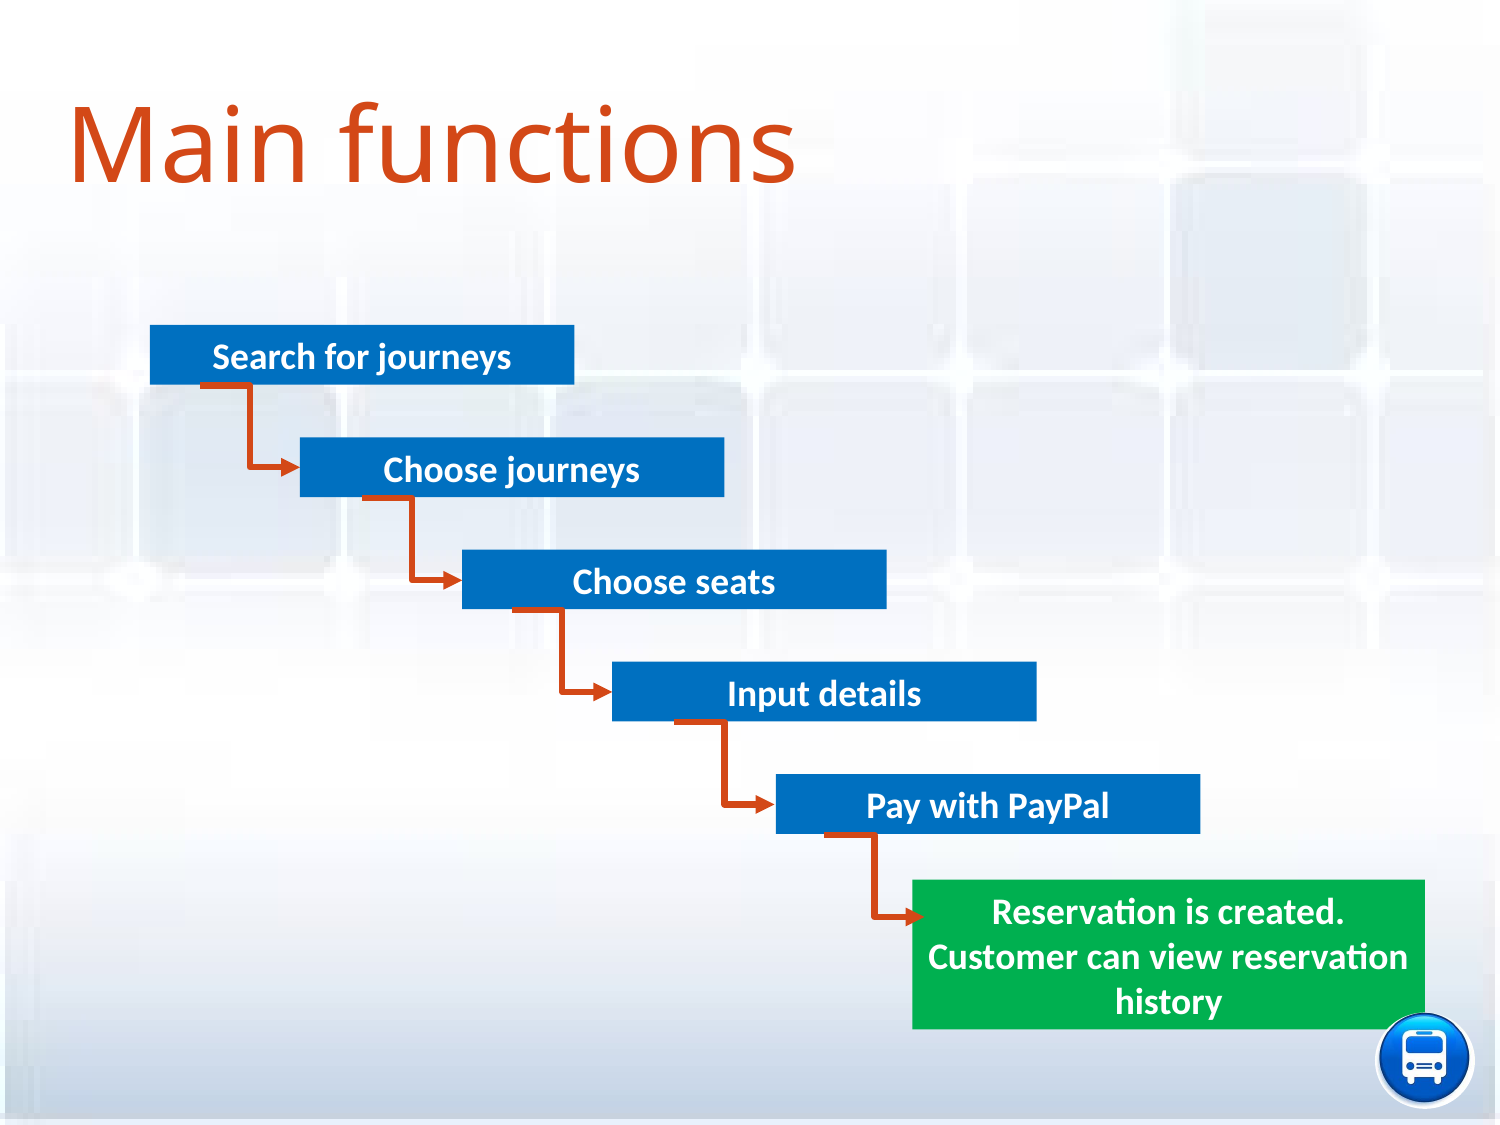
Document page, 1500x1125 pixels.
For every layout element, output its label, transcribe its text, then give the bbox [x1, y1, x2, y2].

text_box Pay with PayPal [775, 774, 1201, 834]
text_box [199, 385, 300, 468]
title Main functions [50, 75, 825, 213]
text_box Input details [612, 661, 1037, 722]
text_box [362, 497, 463, 581]
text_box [512, 609, 613, 692]
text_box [674, 722, 775, 805]
text_box Choose journeys [299, 437, 725, 498]
picture [0, 0, 1500, 1125]
text_box Choose seats [462, 549, 887, 610]
text_box Reservation is created. Customer can view reservation history [912, 879, 1425, 1030]
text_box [824, 834, 925, 917]
text_box Search for journeys [149, 324, 575, 385]
